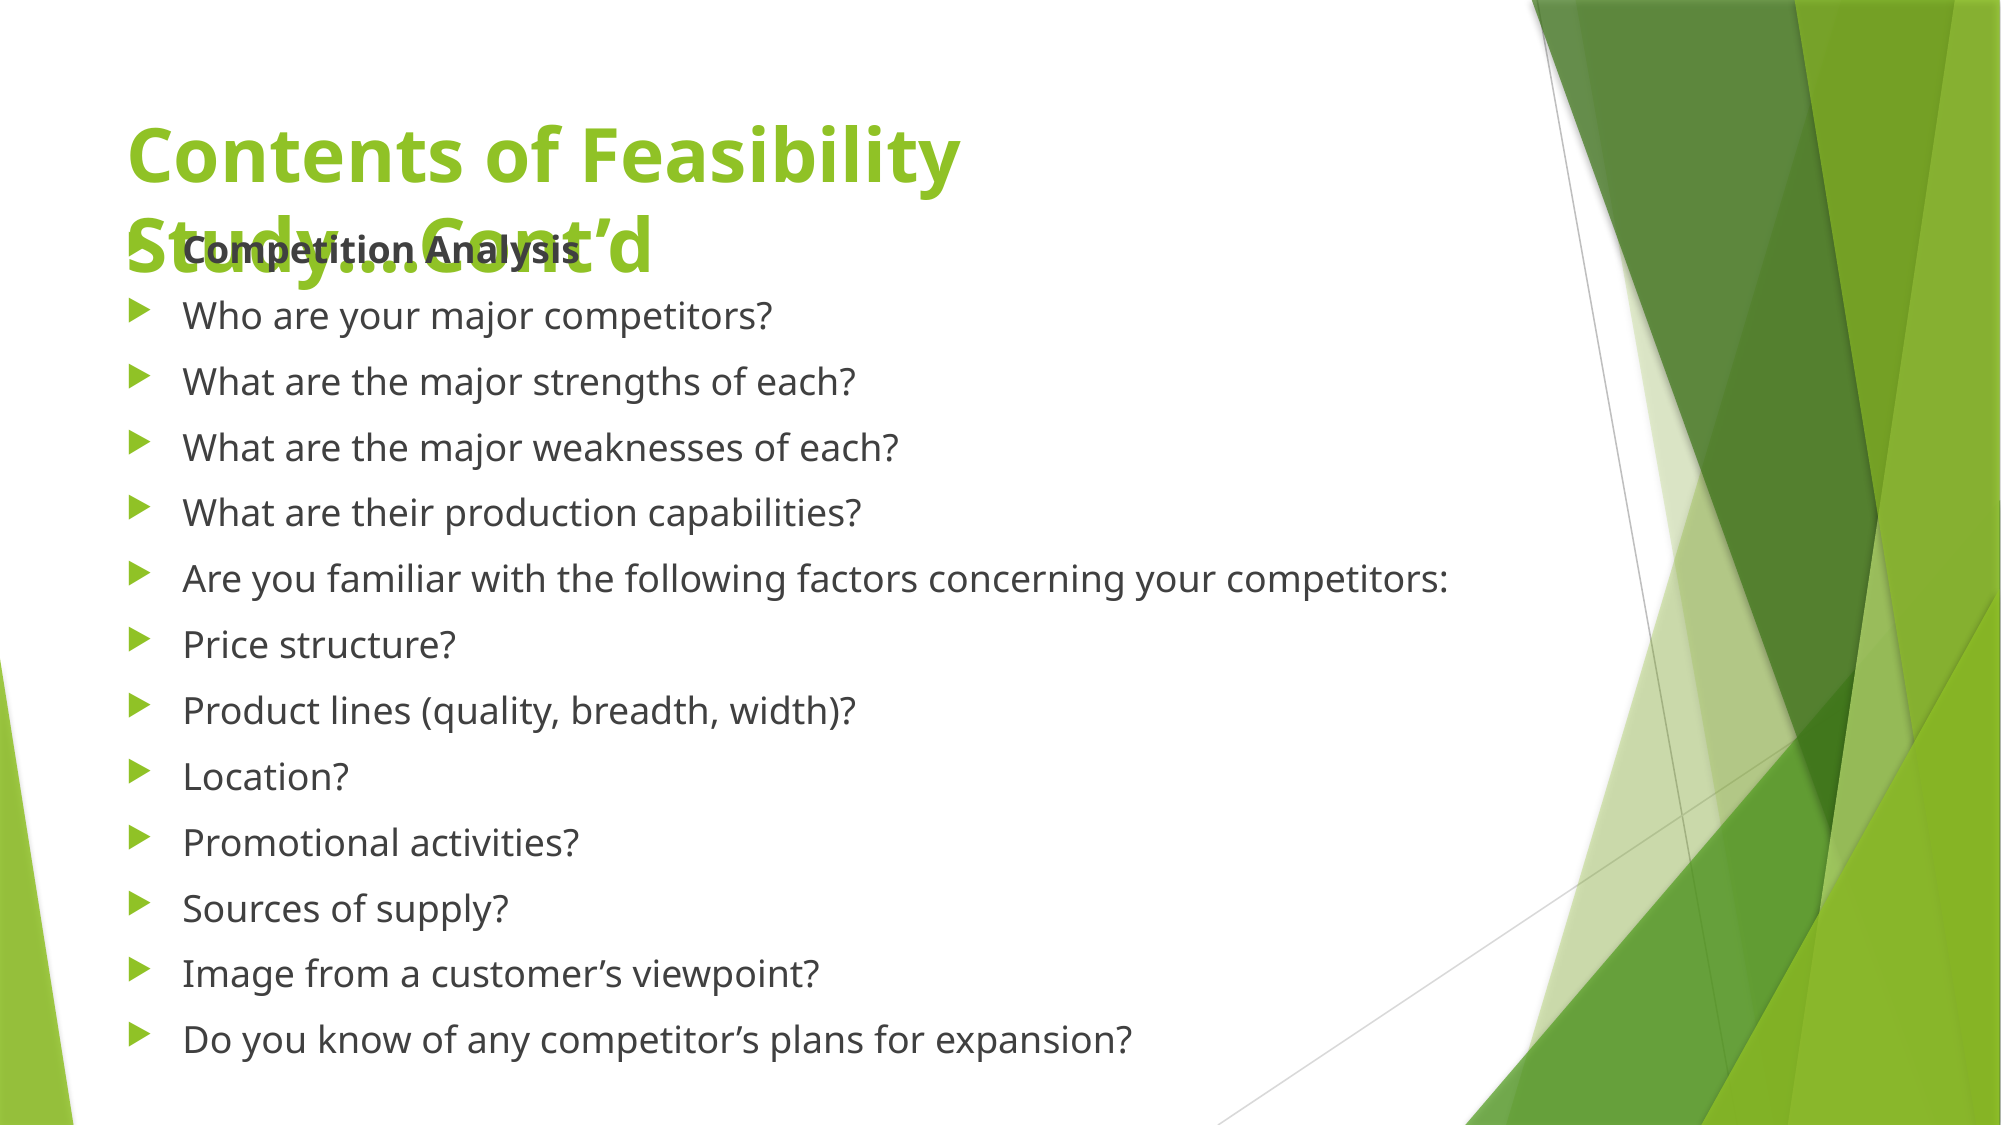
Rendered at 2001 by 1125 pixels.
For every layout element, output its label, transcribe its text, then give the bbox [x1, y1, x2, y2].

list Competition Analysis Who are your major competitors? What are the major strengths of each? What are the major weaknesses of each? What are their production capabilities? Are you familiar with the following factors concerning your competitors: Price structure? Product lines (quality, breadth, width)? Location? Promotional activities? Sources of supply? Image from a customer’s viewpoint? Do you know of any competitor’s plans for expansion? [111, 218, 1522, 1070]
title Contents of Feasibility Study….Cont’d [111, 99, 1522, 218]
